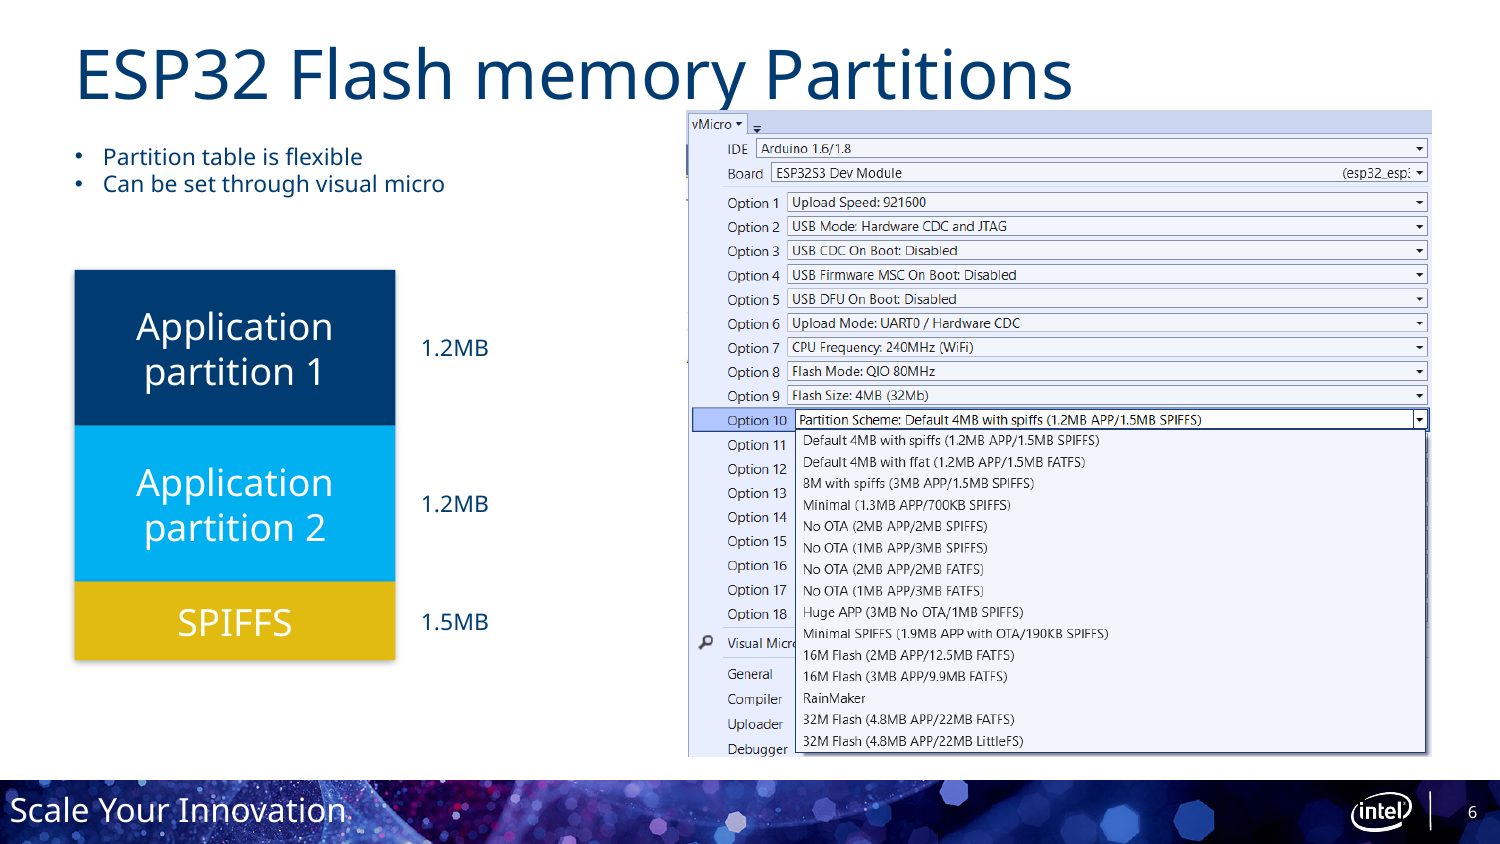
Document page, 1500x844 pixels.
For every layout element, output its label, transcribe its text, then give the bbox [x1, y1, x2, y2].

text_box 1.2MB [420, 333, 578, 362]
text_box Partition table is flexible Can be set through visual micro [74, 142, 517, 198]
text_box Application partition 2 [74, 425, 396, 581]
text_box 1.5MB [420, 607, 578, 635]
picture [686, 110, 1432, 757]
text_box SPIFFS [74, 581, 396, 661]
slide_number 6 [1127, 791, 1478, 837]
title ESP32 Flash memory Partitions [74, 50, 1425, 111]
text_box Application partition 1 [74, 269, 396, 425]
text_box 1.2MB [420, 489, 578, 518]
picture [0, 780, 1500, 844]
